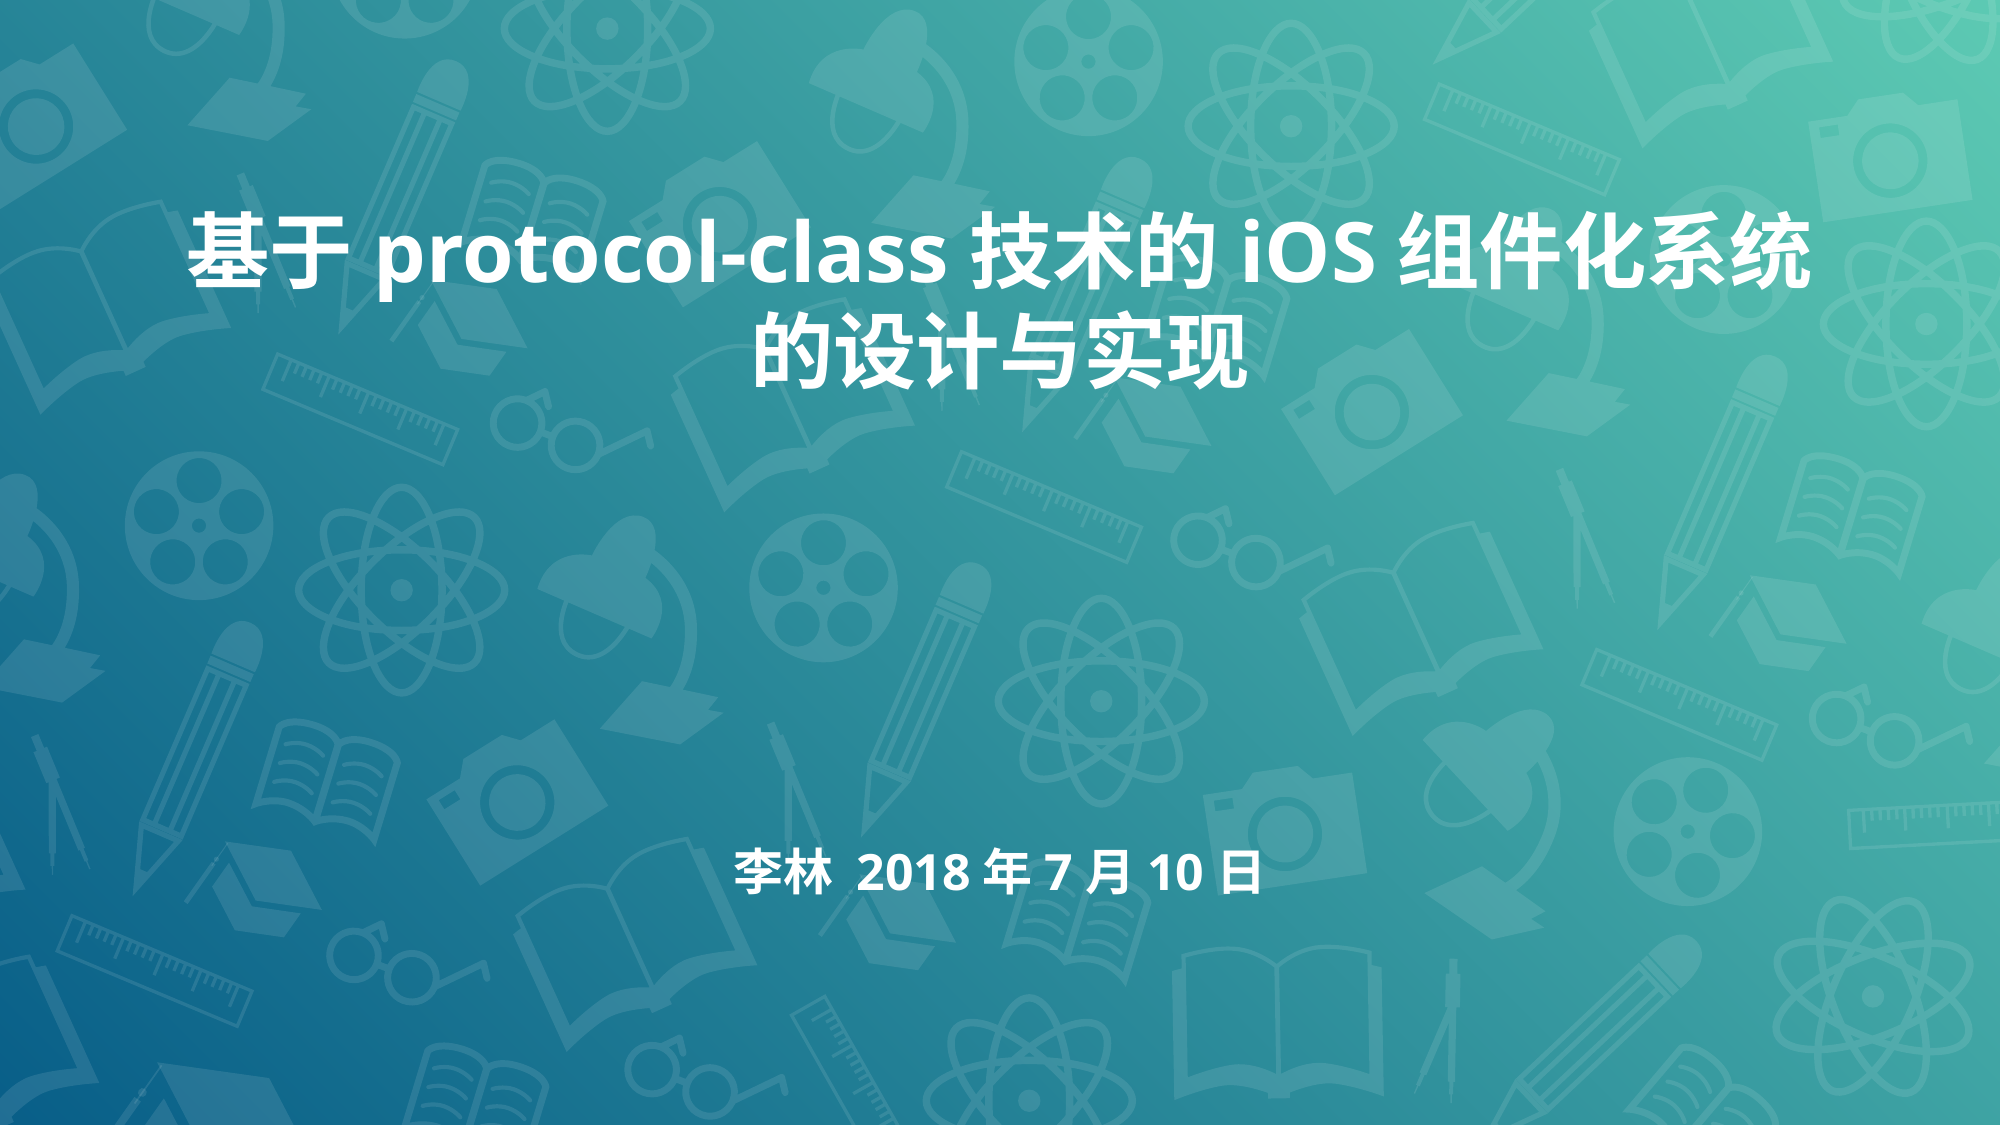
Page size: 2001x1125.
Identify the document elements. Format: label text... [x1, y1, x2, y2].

text_box 李林 2018年7月10日 [705, 802, 1295, 908]
text_box 基于protocol-class技术的iOS组件化系统 的设计与实现 [172, 191, 1828, 407]
